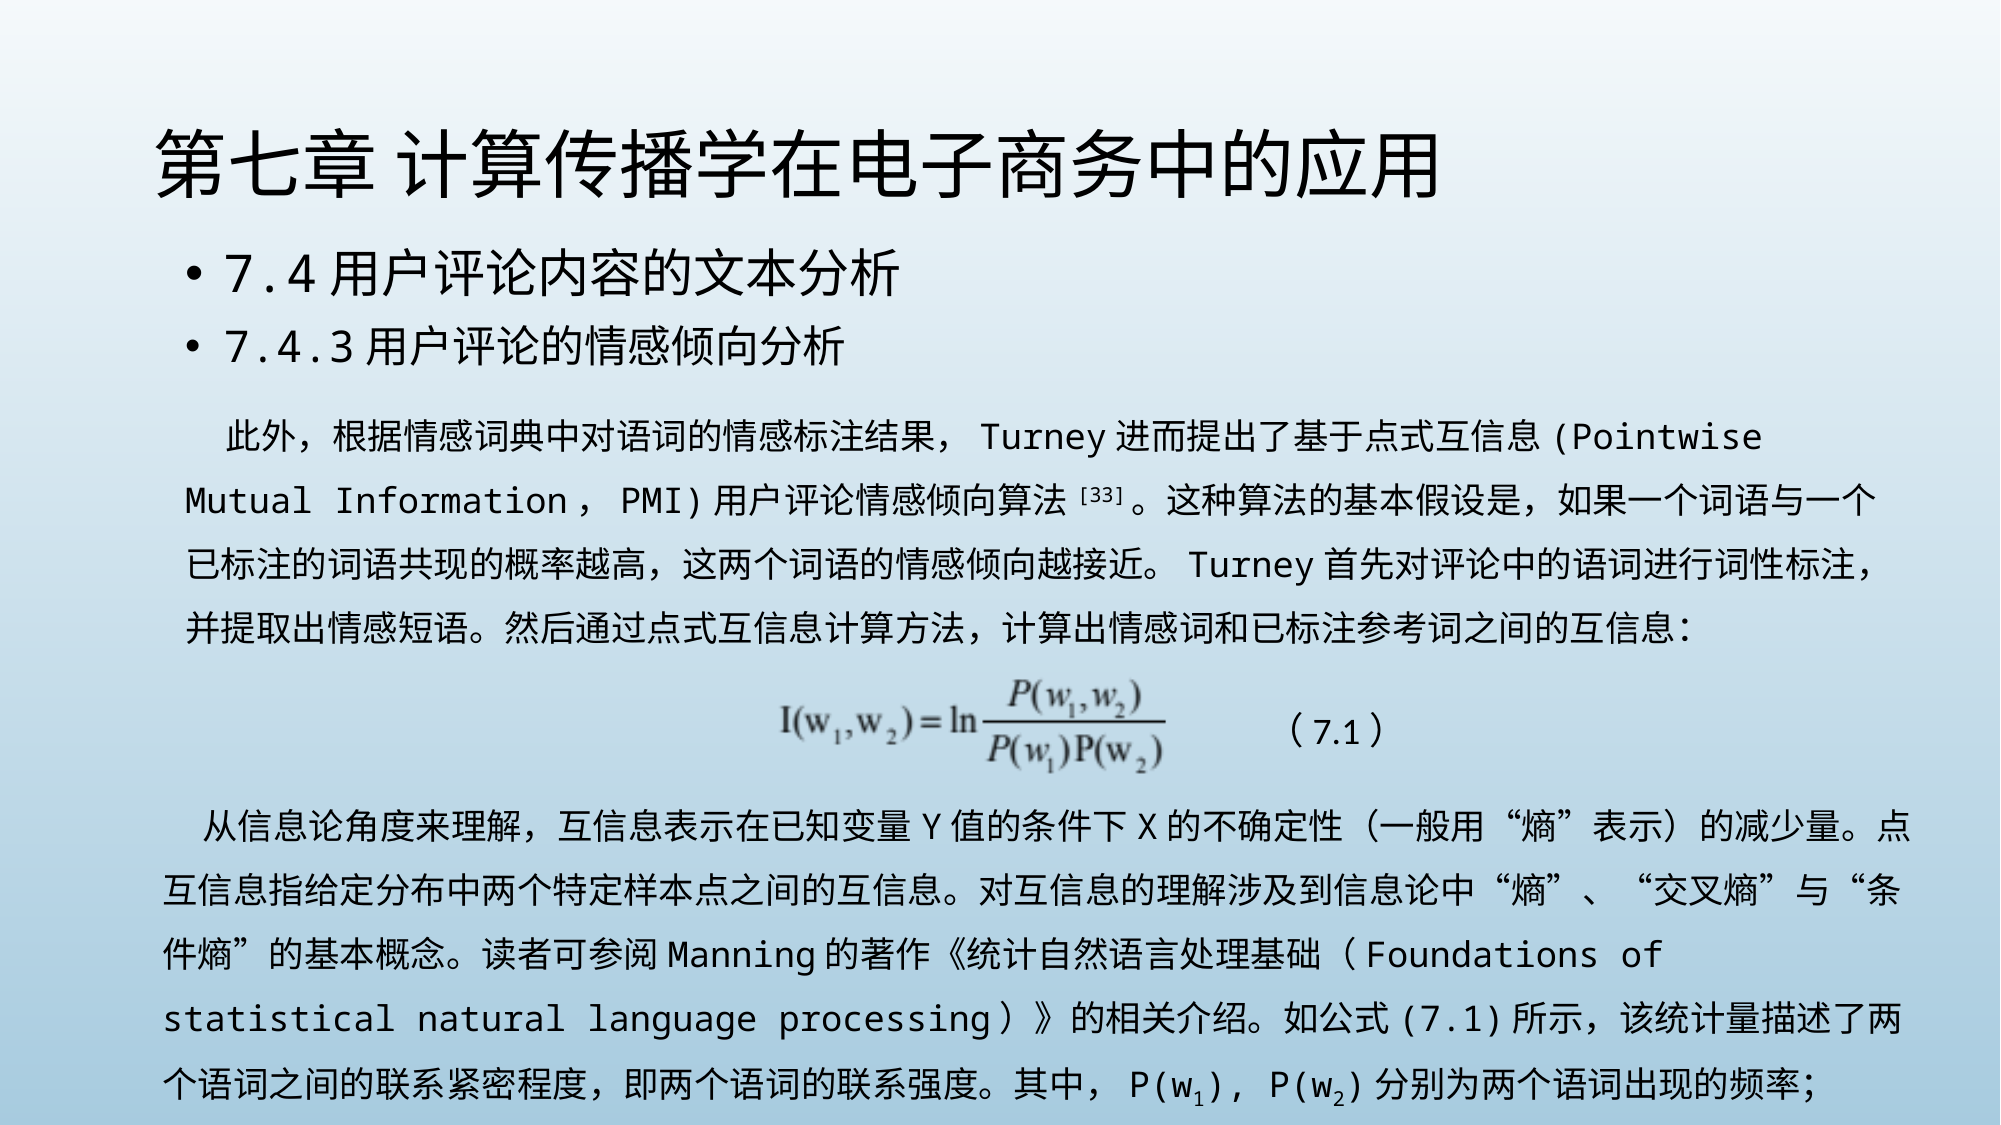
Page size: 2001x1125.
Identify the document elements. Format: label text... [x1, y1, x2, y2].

title 第七章 计算传播学在电子商务中的应用 [137, 59, 1863, 278]
list 7.4用户评论内容的文本分析 7.4.3用户评论的情感倾向分析 此外，根据情感词典中对语词的情感标注结果，Turney进而提出了基于点式互信息(Pointwise Mutual Information，PMI)用户评论情感倾向算法[33]。这种算法的基本假设是，如果一个词语与一个已标注的词语共现的概率越高，这两个词语的情感倾向越接近。Turney首先对评论中的语词进行词性标注，并提取出情感短语。然后通过点式互信息计算方法，计算出情感词和已标注参考词之间的互信息： [170, 240, 1907, 775]
text_box （7.1） [1251, 699, 1541, 760]
text_box 从信息论角度来理解，互信息表示在已知变量Y值的条件下X的不确定性（一般用“熵”表示）的减少量。点互信息指给定分布中两个特定样本点之间的互信息。对互信息的理解涉及到信息论中“熵”、“交叉熵”与“条件熵”的基本概念。读者可参阅Manning的著作《统计自然语言处理基础（Foundations of statistical natural language processing）》的相关介绍。如公式(7.1)所示，该统计量描述了两个语词之间的联系紧密程度，即两个语词的联系强度。其中，P(w1), P(w2)分别为两个语词出现的频率；P(w1,w2)为语词同时出现的频率。 [147, 775, 1933, 1125]
picture [775, 666, 1167, 776]
